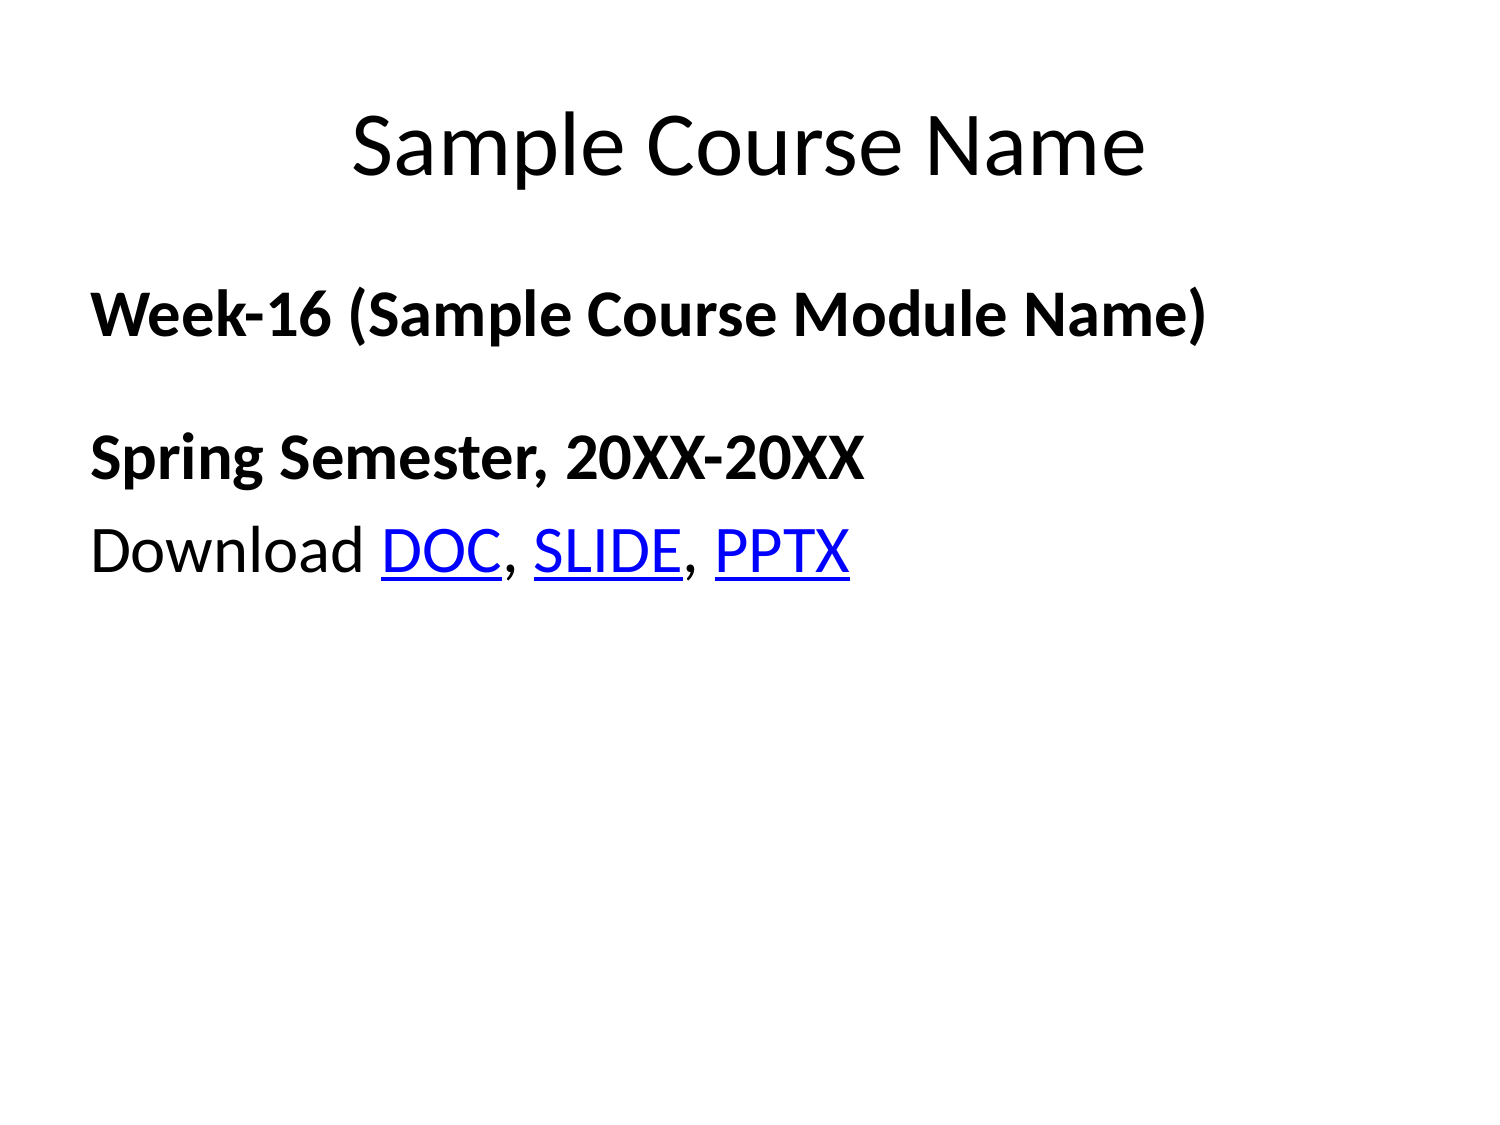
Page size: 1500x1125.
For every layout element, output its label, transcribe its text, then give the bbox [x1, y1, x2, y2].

title Sample Course Name [75, 45, 1425, 233]
list Week-16 (Sample Course Module Name) Spring Semester, 20XX-20XX Download DOC, SLIDE, PPTX [75, 262, 1425, 1005]
